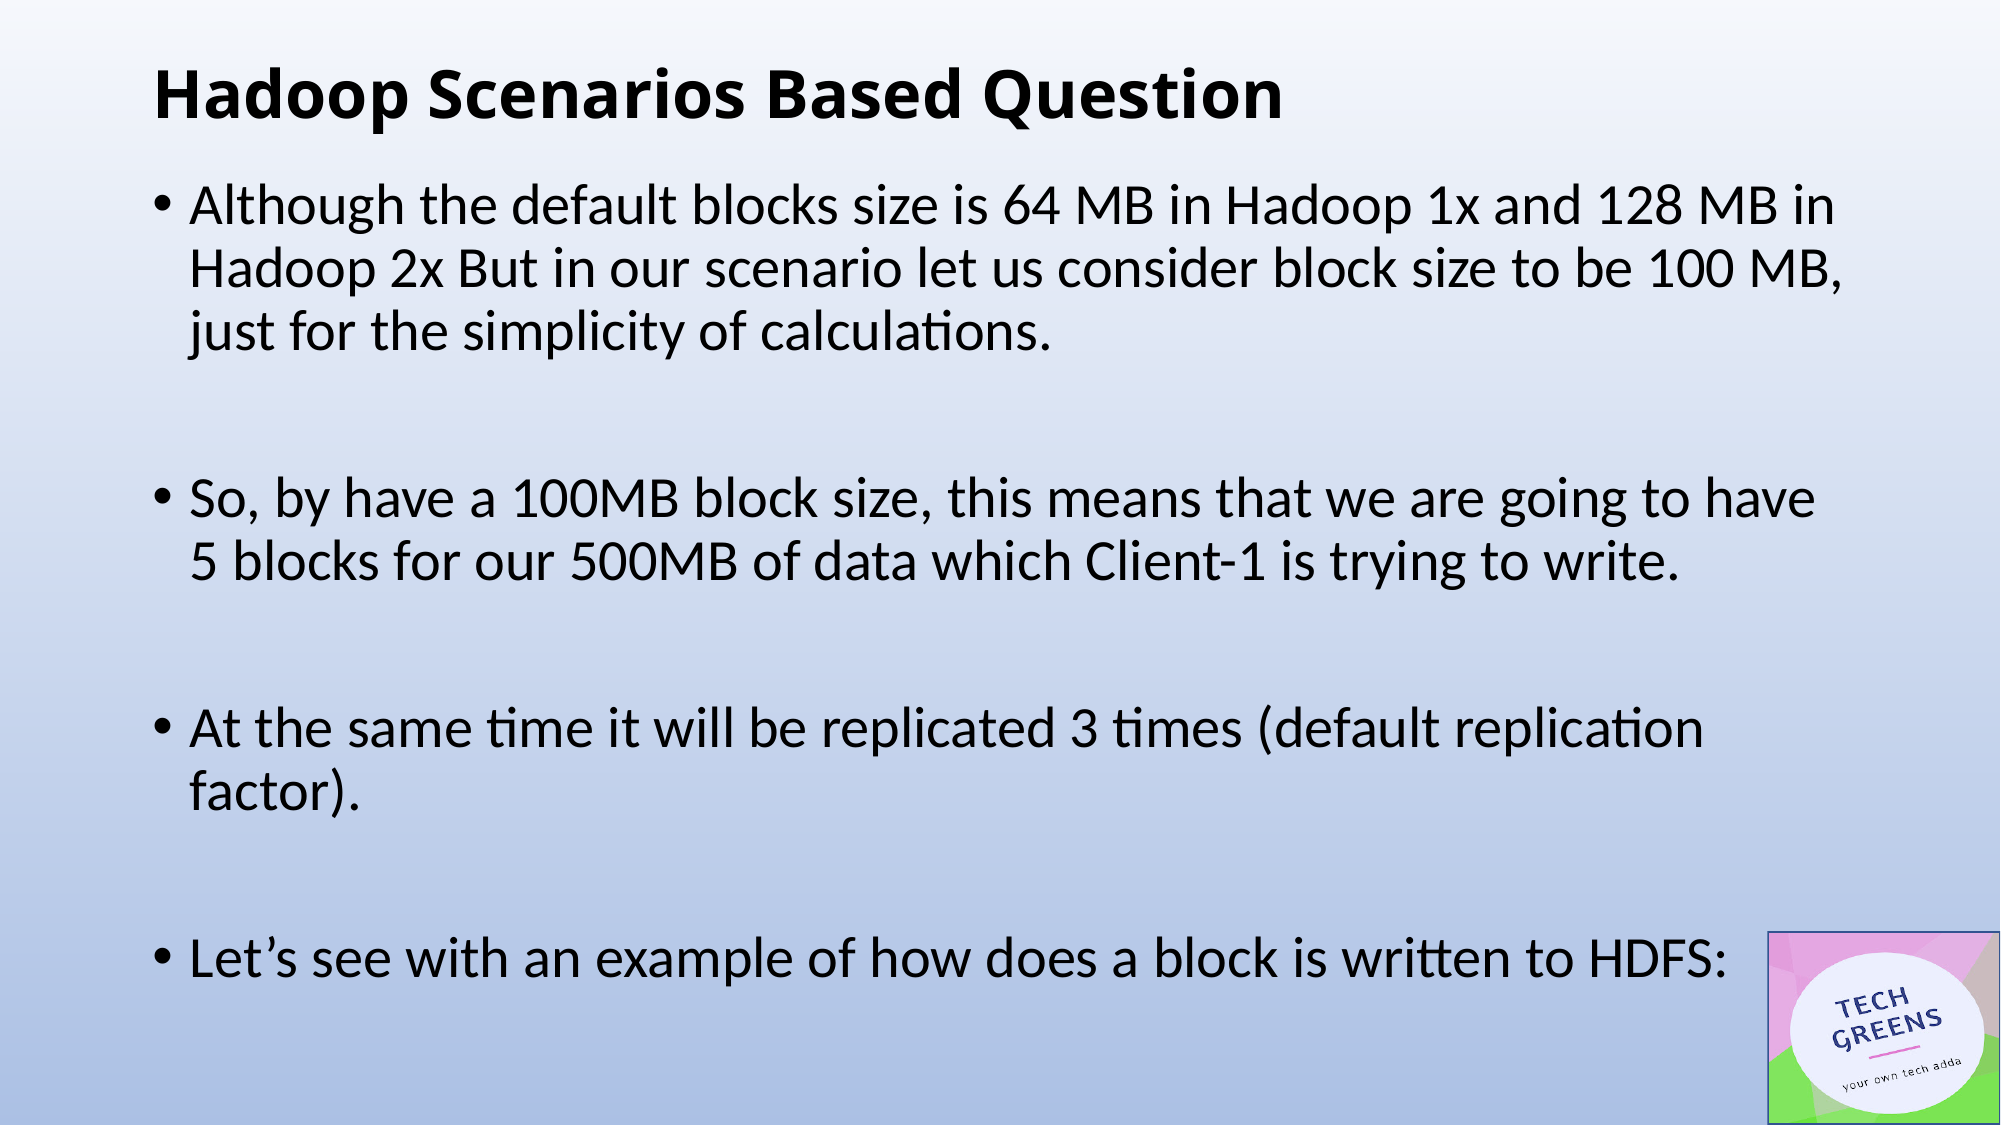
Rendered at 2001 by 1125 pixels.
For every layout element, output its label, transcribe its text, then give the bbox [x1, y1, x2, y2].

list Although the default blocks size is 64 MB in Hadoop 1x and 128 MB in Hadoop 2x But in our scenario let us consider block size to be 100 MB, just for the simplicity of calculations. So, by have a 100MB block size, this means that we are going to have 5 blocks for our 500MB of data which Client-1 is trying to write. At the same time it will be replicated 3 times (default replication factor). Let’s see with an example of how does a block is written to HDFS: [137, 166, 1863, 1014]
picture [1769, 933, 1999, 1123]
title Hadoop Scenarios Based Question [137, 59, 1863, 135]
